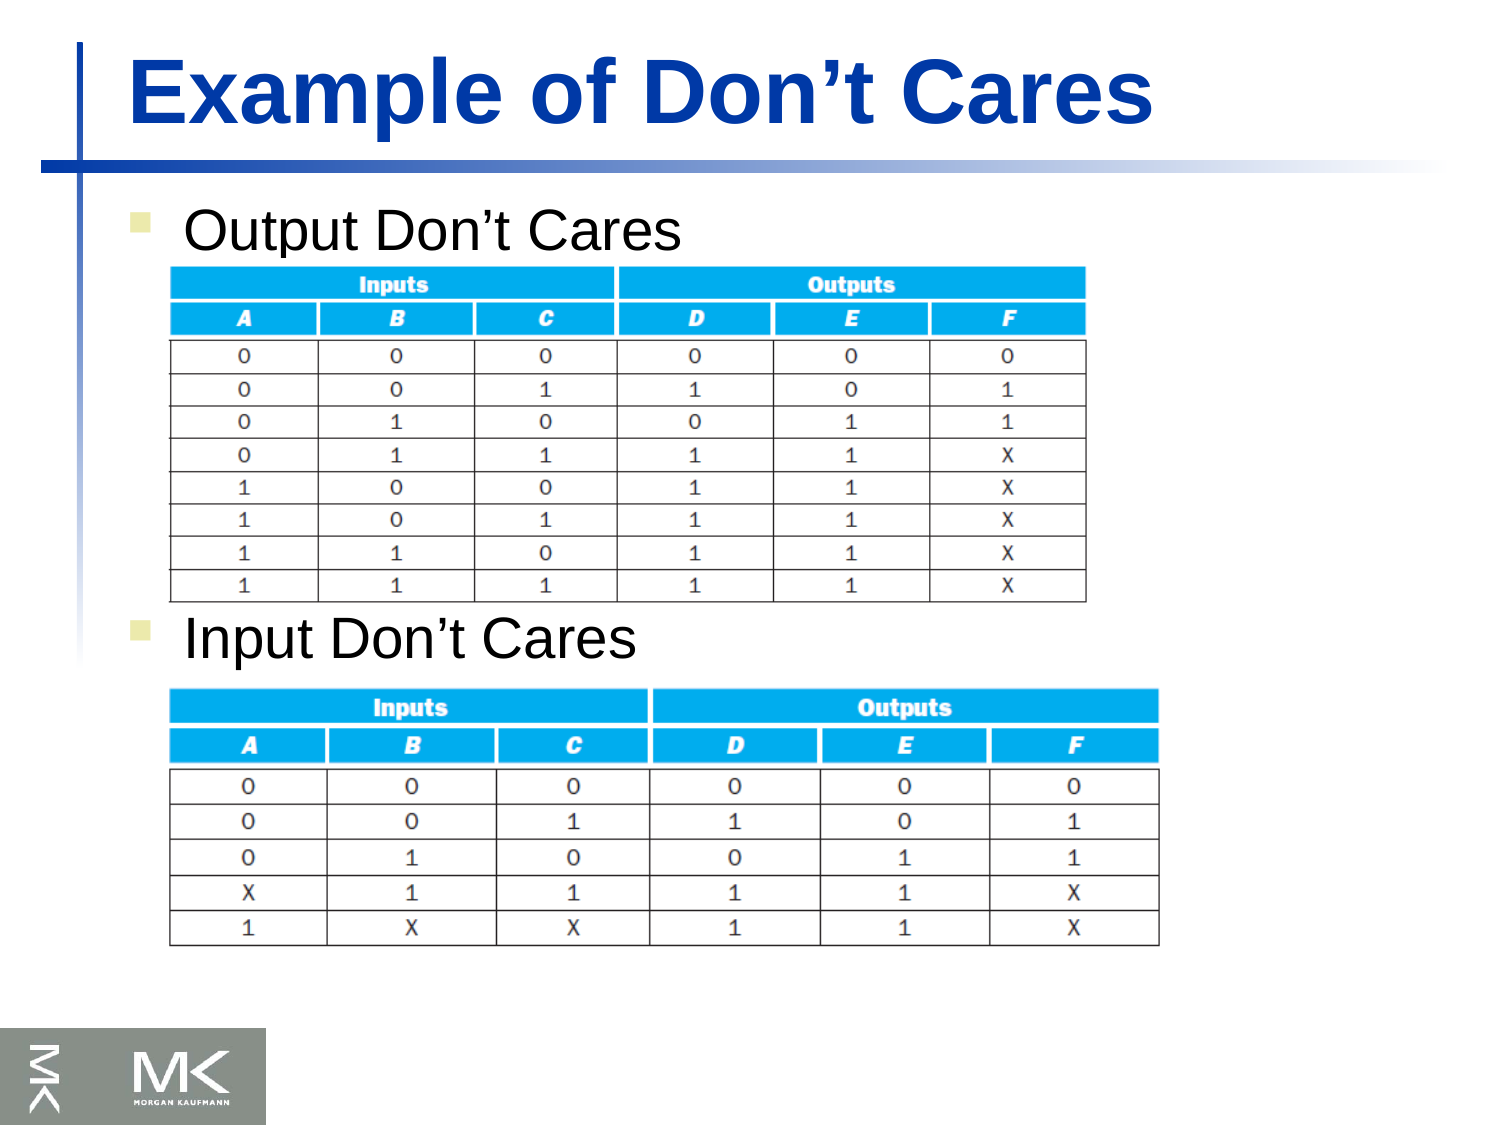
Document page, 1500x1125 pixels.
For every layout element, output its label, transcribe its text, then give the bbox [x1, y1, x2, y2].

picture [164, 257, 1093, 610]
picture [0, 1028, 266, 1125]
list Output Don’t Cares Input Don’t Cares [112, 184, 1469, 1024]
picture [164, 680, 1164, 950]
title Example of Don’t Cares [112, 23, 1468, 149]
